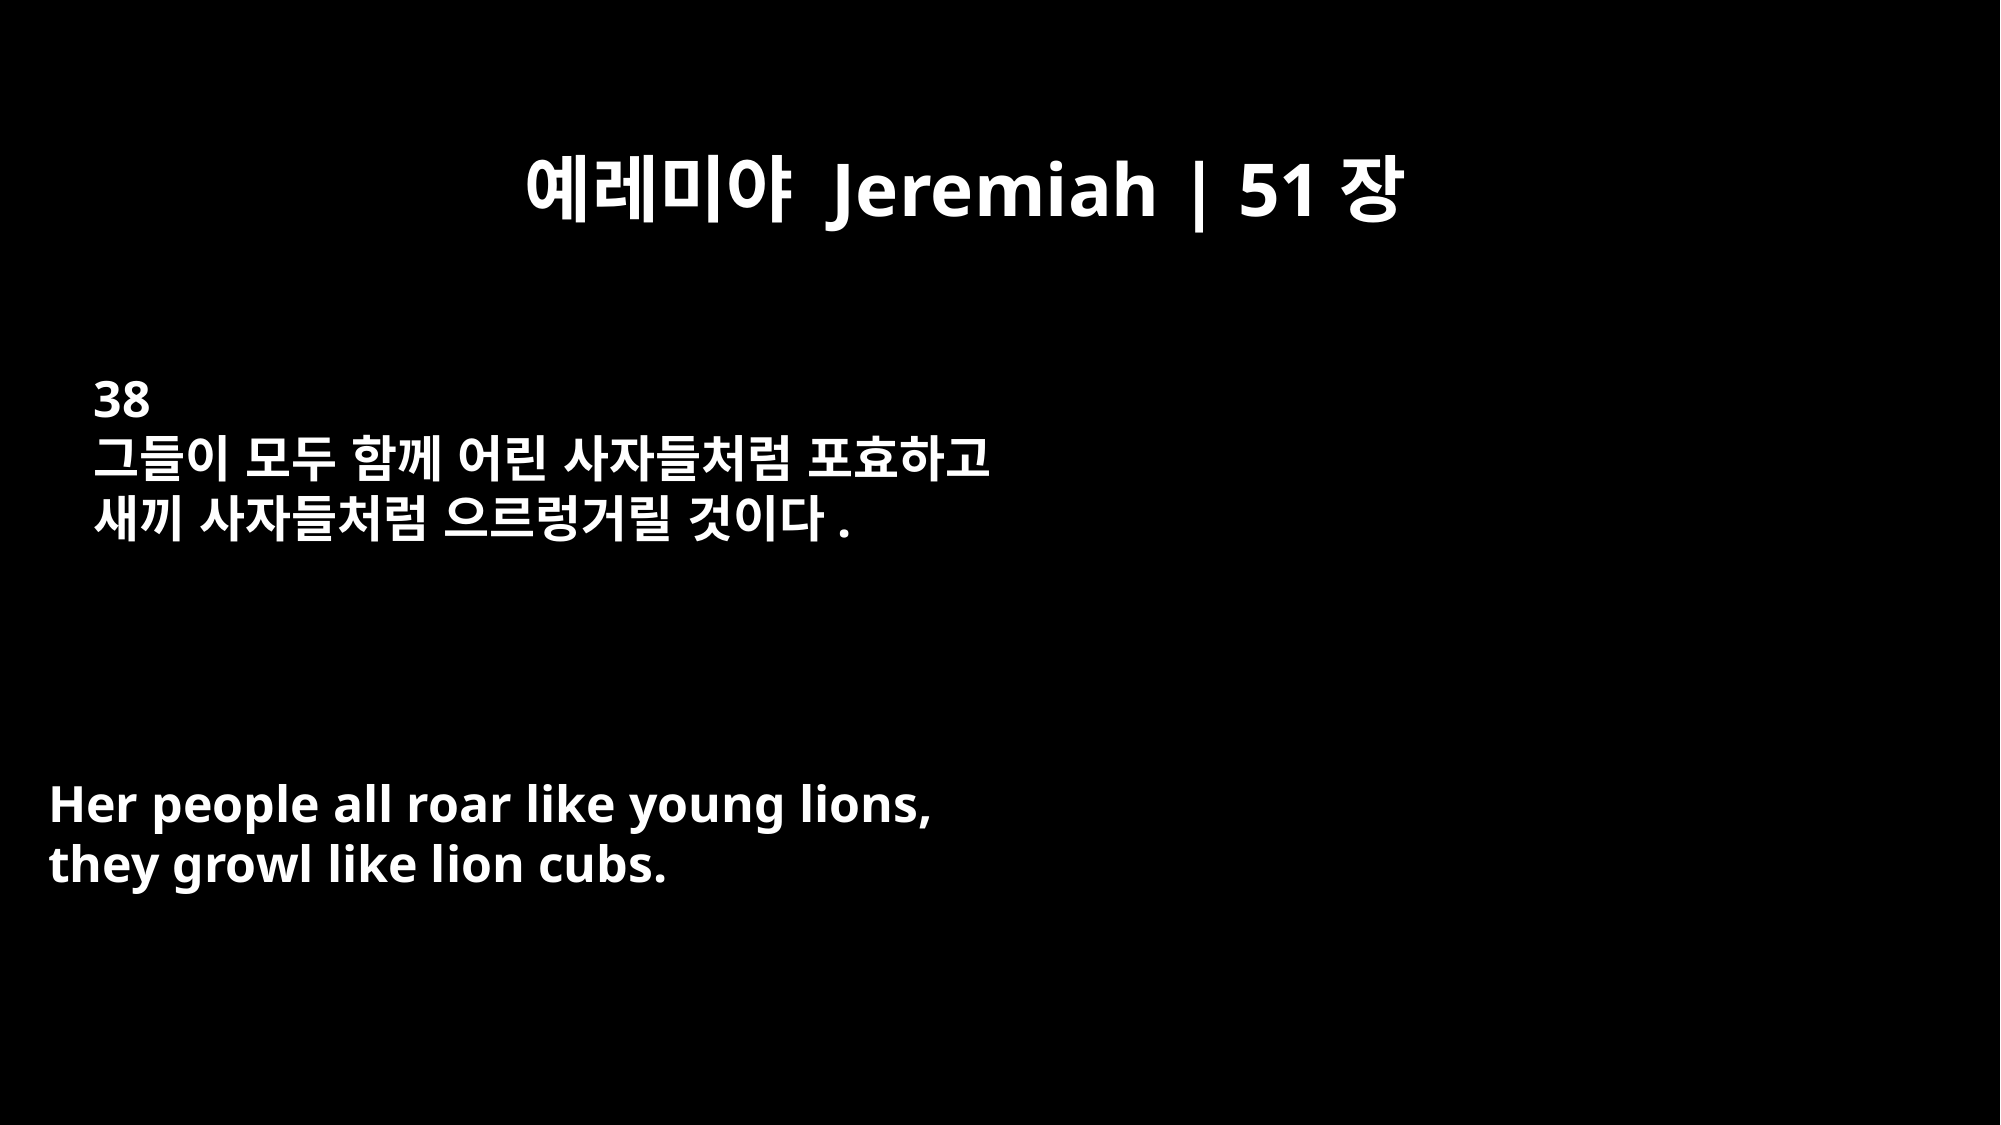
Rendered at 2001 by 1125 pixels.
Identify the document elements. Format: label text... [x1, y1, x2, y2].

text_box 38 그들이 모두 함께 어린 사자들처럼 포효하고 새끼 사자들처럼 으르렁거릴 것이다. [78, 359, 1007, 555]
text_box 예레미야 Jeremiah | 51장 [510, 136, 1422, 239]
text_box Her people all roar like young lions, they growl like lion cubs. [33, 764, 948, 900]
